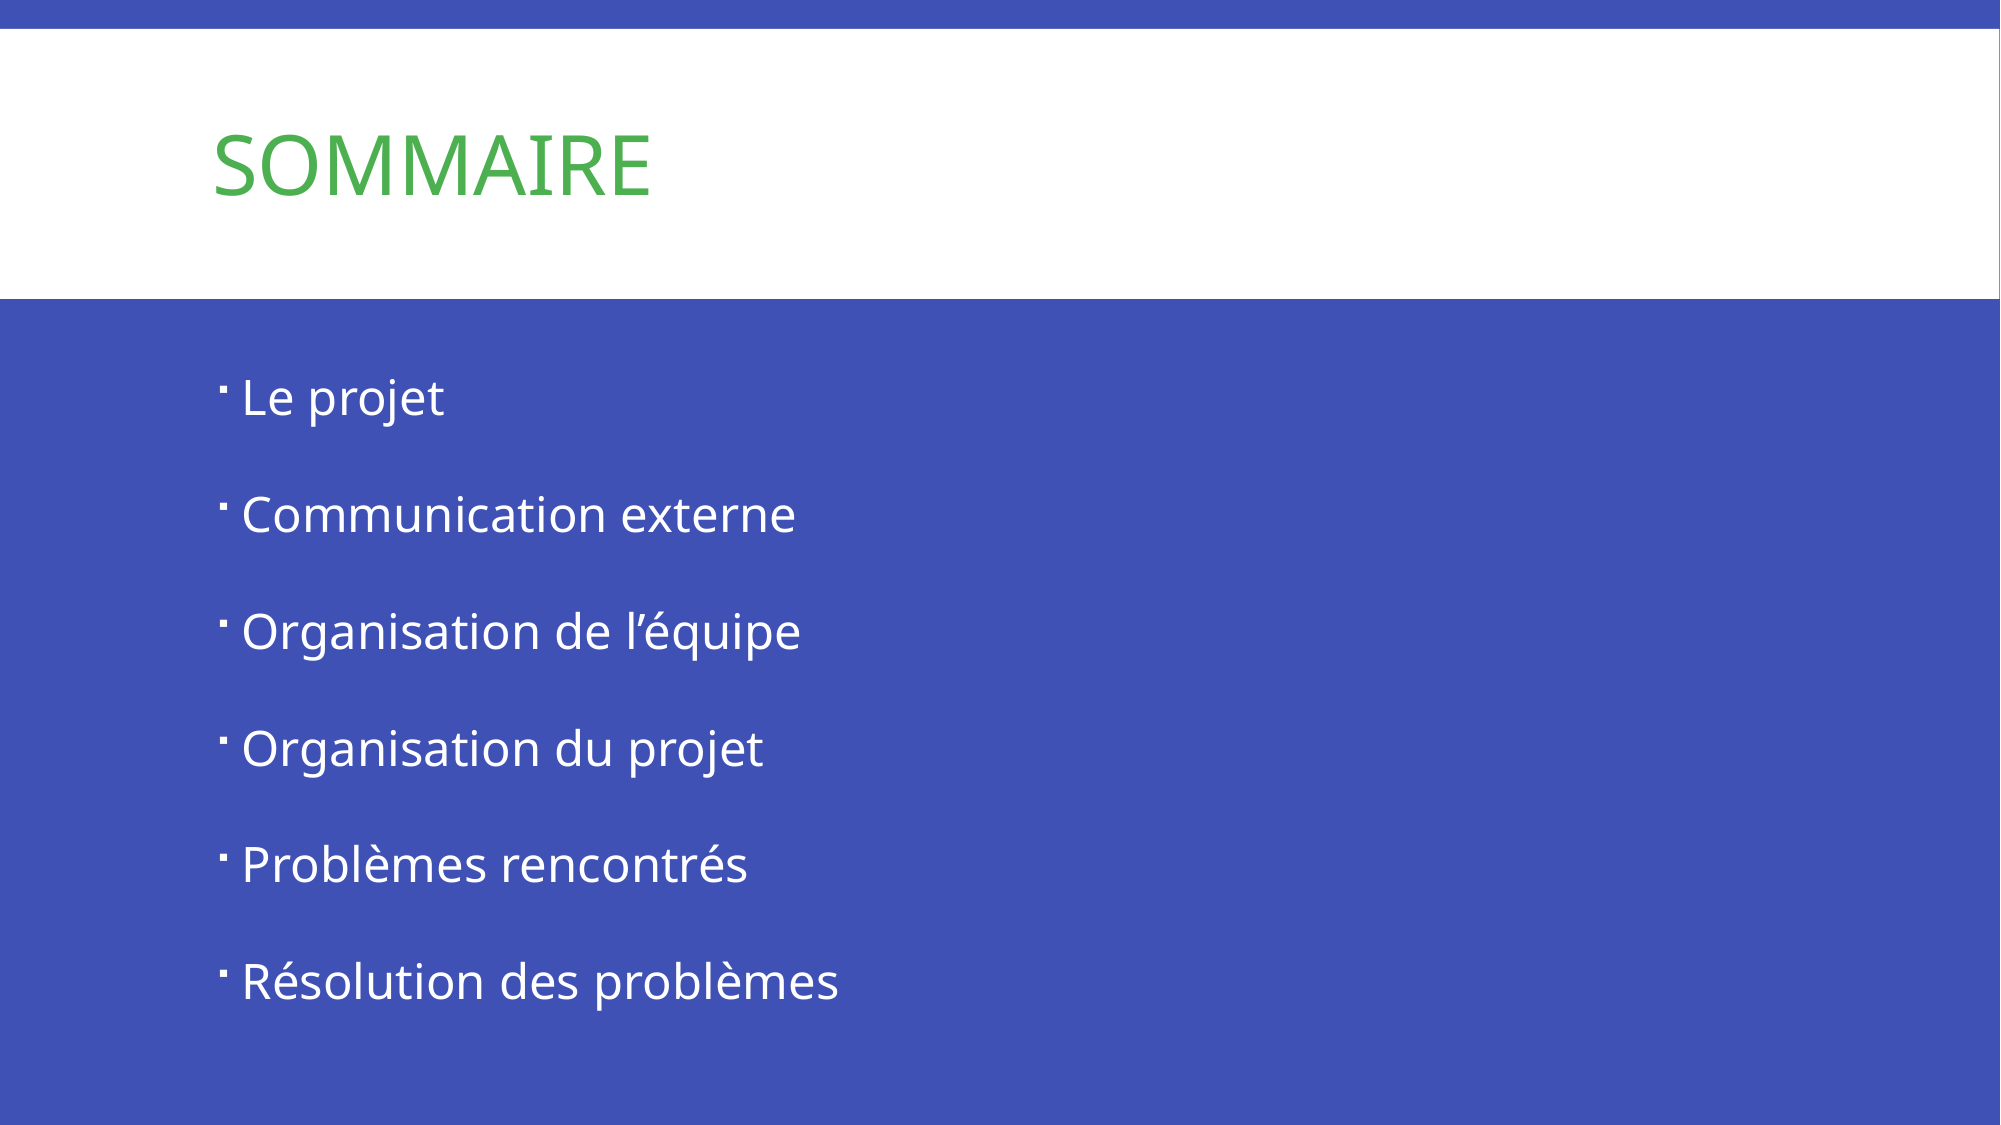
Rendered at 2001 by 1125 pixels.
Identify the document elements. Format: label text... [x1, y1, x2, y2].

list Le projet Communication externe Organisation de l’équipe Organisation du projet Problèmes rencontrés Résolution des problèmes [197, 329, 1803, 1020]
title Sommaire [197, 46, 1803, 295]
